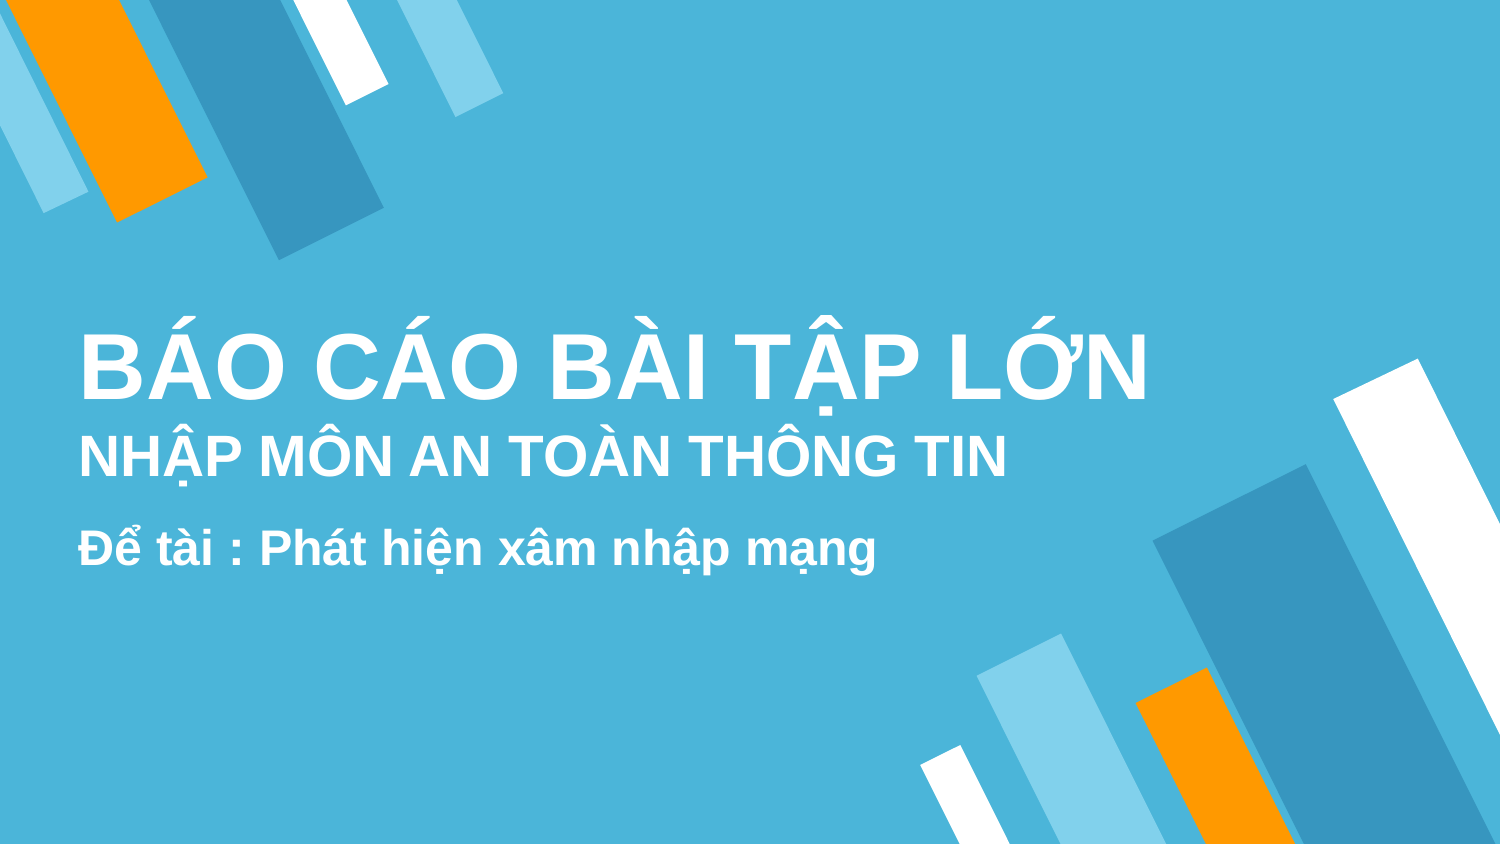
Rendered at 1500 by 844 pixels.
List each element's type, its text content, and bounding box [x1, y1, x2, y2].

title BÁO CÁO BÀI TẬP LỚN NHẬP MÔN AN TOÀN THÔNG TIN [63, 313, 1201, 504]
text_box Để tài : Phát hiện xâm nhập mạng [63, 503, 954, 583]
